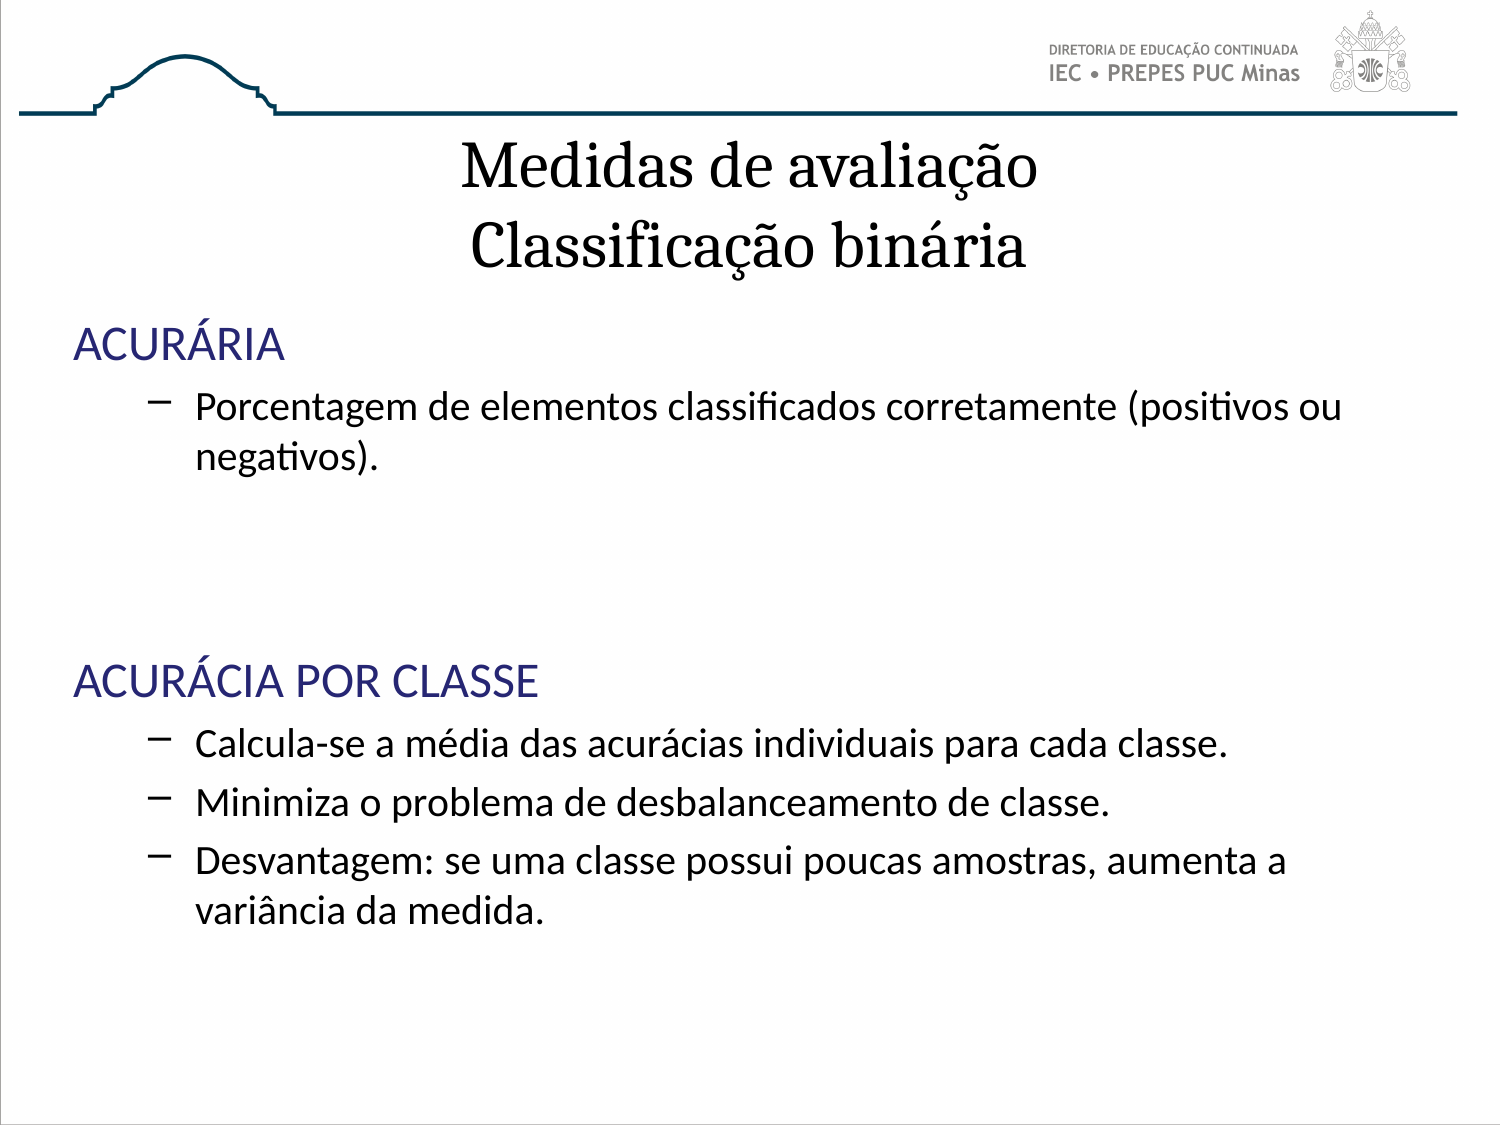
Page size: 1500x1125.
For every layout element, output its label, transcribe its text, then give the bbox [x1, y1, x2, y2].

picture [0, 0, 1500, 1125]
title Medidas de avaliação Classificação binária [57, 112, 1443, 291]
